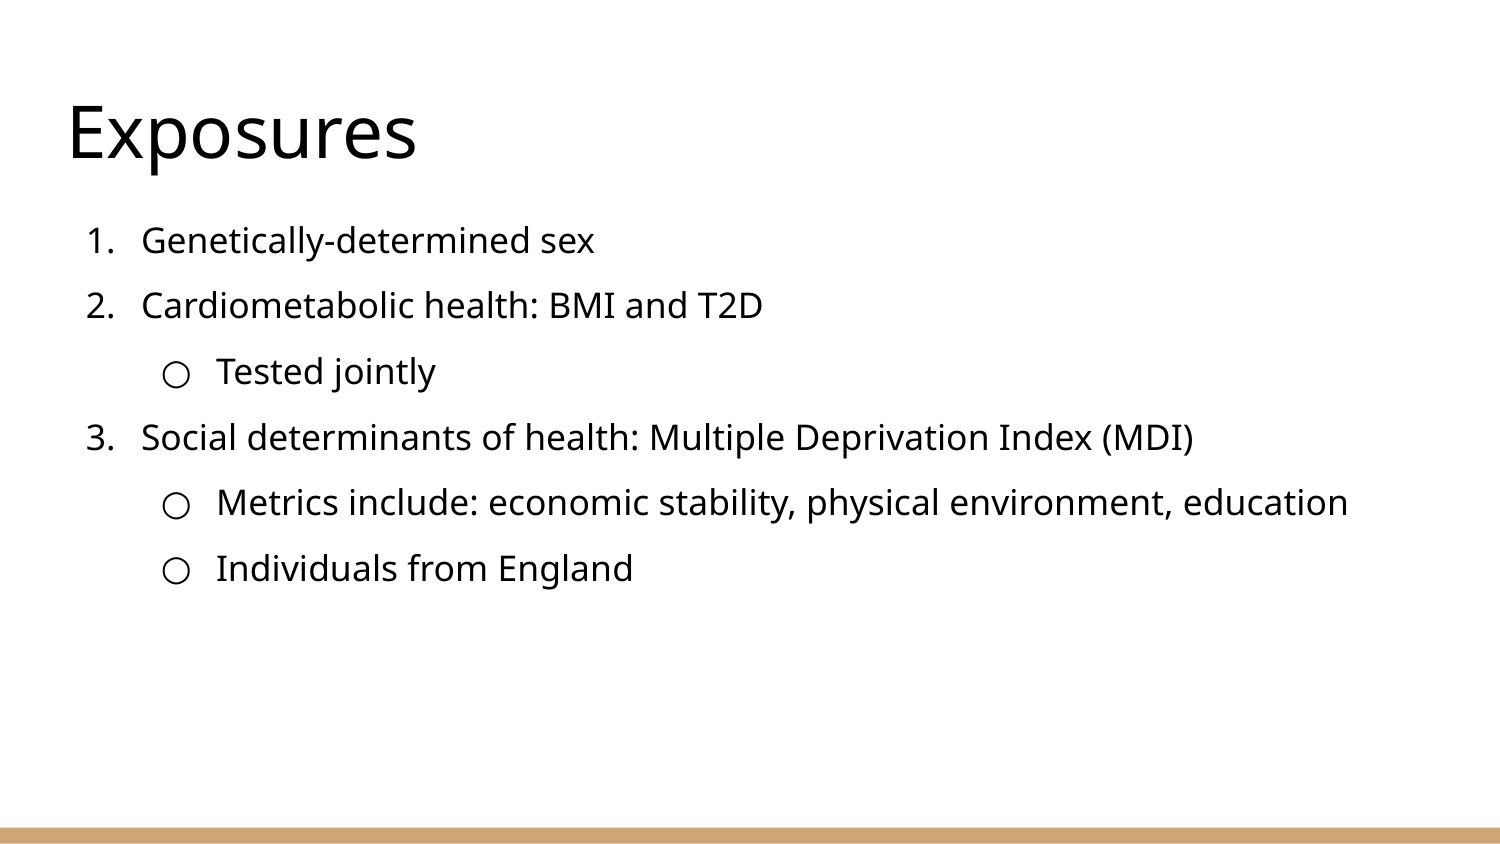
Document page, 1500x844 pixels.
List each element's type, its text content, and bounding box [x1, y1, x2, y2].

title Exposures [51, 51, 1449, 189]
list Genetically-determined sex Cardiometabolic health: BMI and T2D Tested jointly Social determinants of health: Multiple Deprivation Index (MDI) Metrics include: economic stability, physical environment, education Individuals from England [51, 200, 1449, 752]
